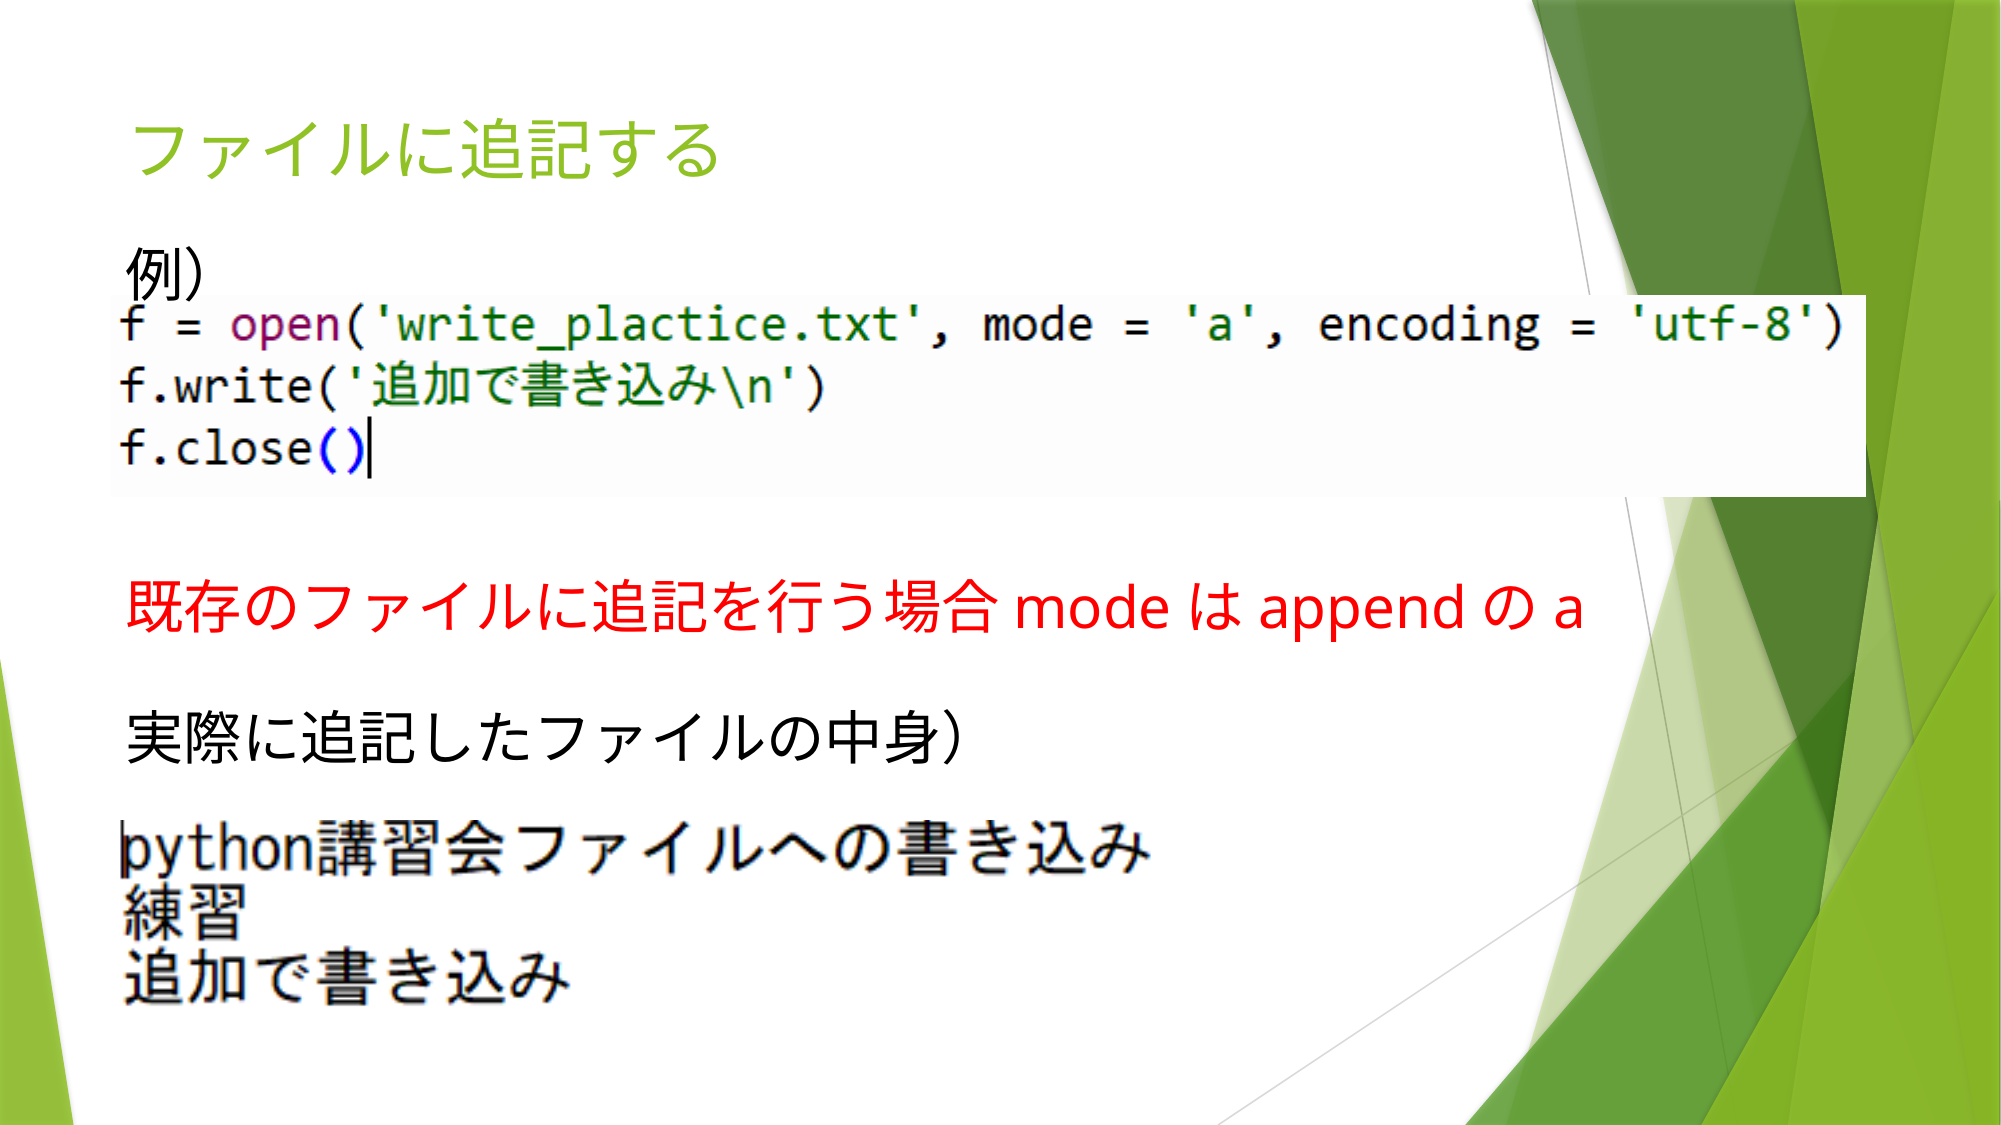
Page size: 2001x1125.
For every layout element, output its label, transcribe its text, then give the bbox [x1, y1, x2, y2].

picture [110, 295, 1866, 498]
title ファイルに追記する [111, 99, 1522, 295]
text_box 既存のファイルに追記を行う場合modeはappendのa [111, 562, 1766, 648]
picture [110, 820, 1237, 1026]
text_box 例） [111, 230, 1269, 295]
text_box 実際に追記したファイルの中身） [111, 694, 1041, 779]
